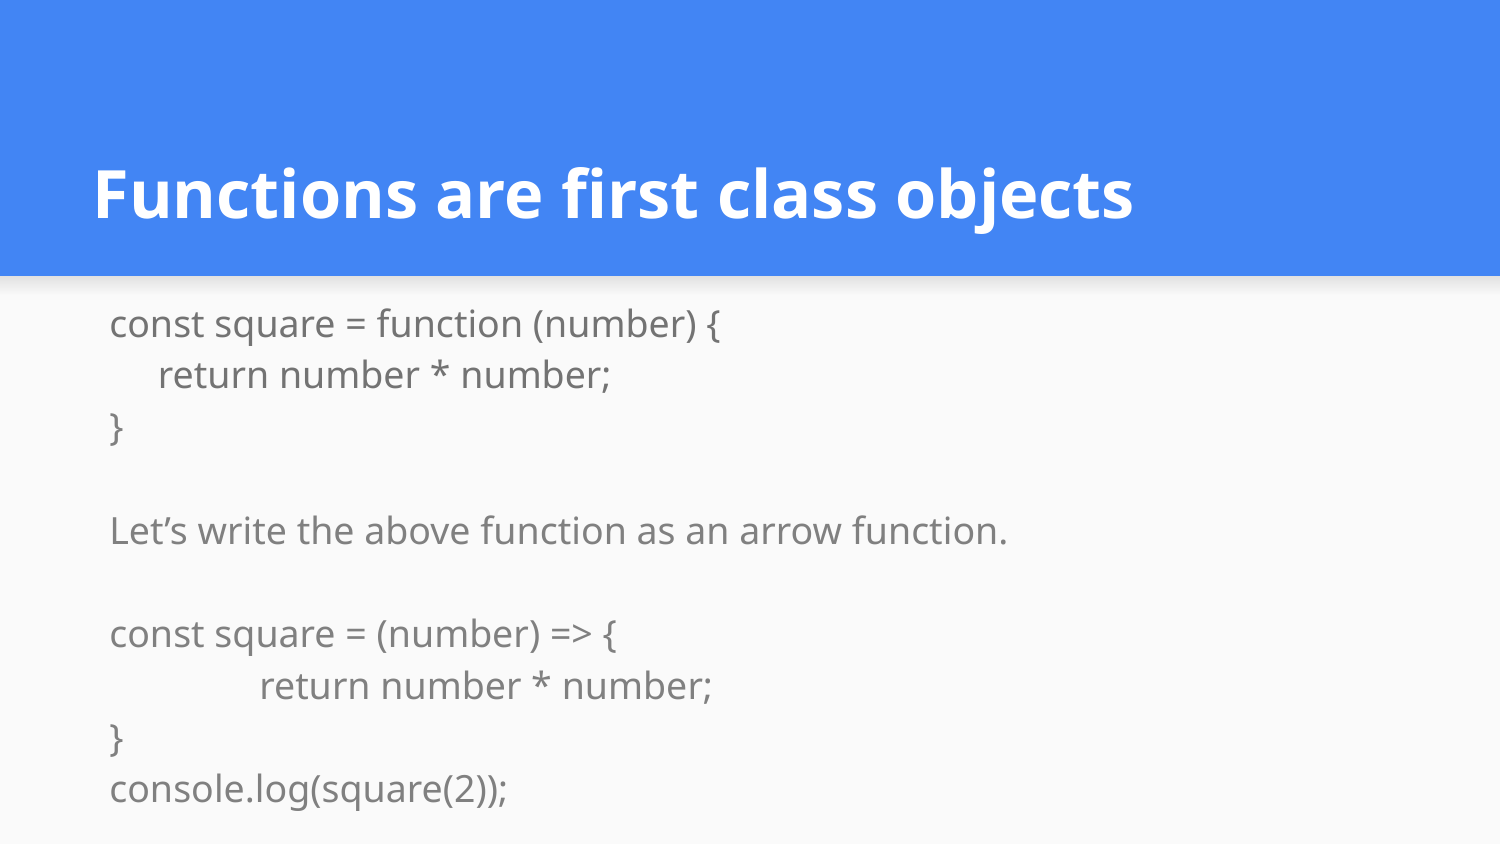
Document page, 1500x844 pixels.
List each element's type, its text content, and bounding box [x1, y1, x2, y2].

list const square = function (number) { return number * number; } Let’s write the above function as an arrow function. const square = (number) => { return number * number; } console.log(square(2)); [75, 277, 1425, 844]
title Functions are first class objects [77, 121, 1427, 248]
